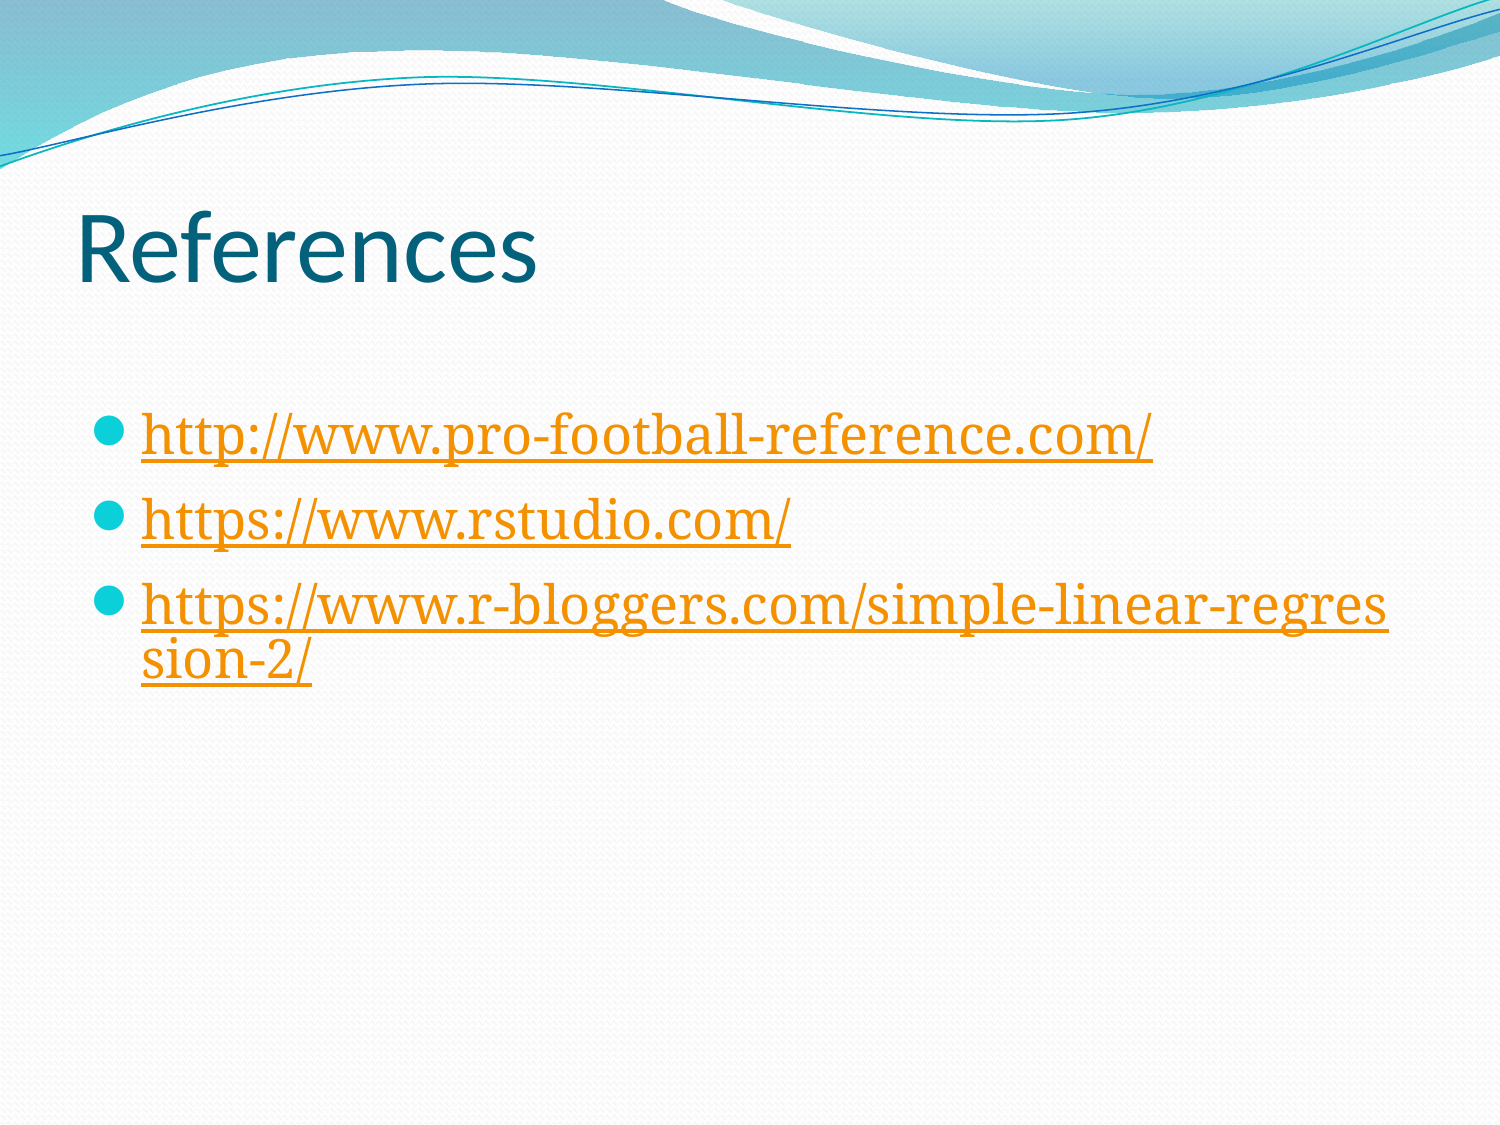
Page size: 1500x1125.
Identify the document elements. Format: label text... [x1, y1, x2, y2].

list http://www.pro-football-reference.com/ https://www.rstudio.com/ https://www.r-bloggers.com/simple-linear-regression-2/ [75, 317, 1425, 1038]
title References [75, 115, 1425, 303]
